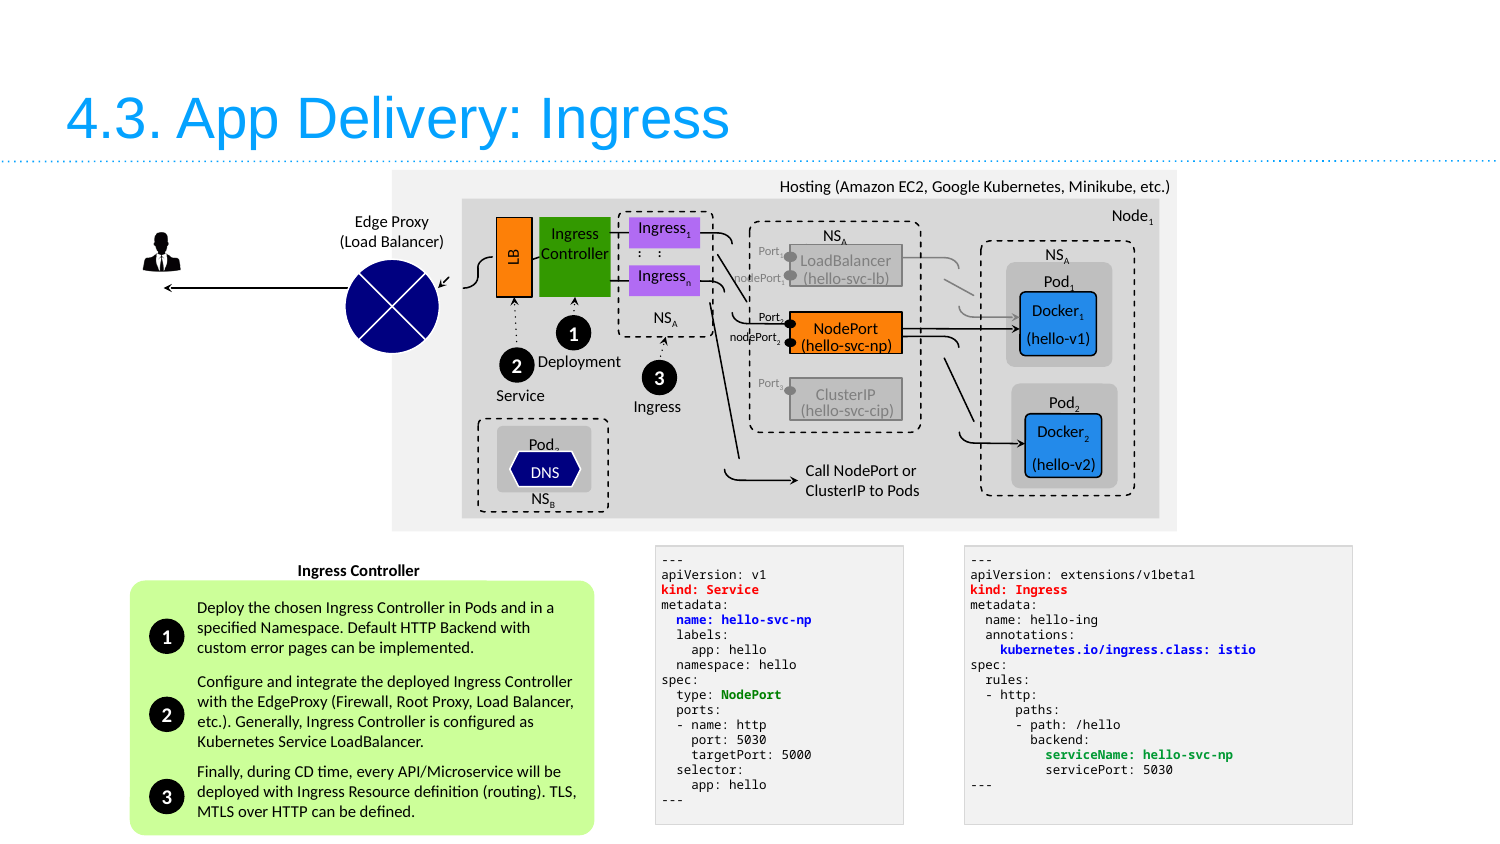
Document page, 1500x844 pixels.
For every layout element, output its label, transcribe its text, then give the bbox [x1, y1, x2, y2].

text_box NSA [618, 211, 713, 231]
text_box 2 [499, 347, 535, 383]
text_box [659, 336, 666, 360]
text_box 1 [149, 618, 185, 654]
text_box 3 [149, 778, 185, 815]
text_box --- apiVersion: v1 kind: Service metadata: name: hello-svc-np labels: app: hello namespace: hello spec: type: NodePort ports: - name: http port: 5030 targetPort: 5000 selector: app: hello --- [655, 545, 904, 825]
text_box [734, 312, 747, 324]
text_box nodePort2 [730, 329, 749, 341]
text_box [960, 306, 974, 317]
text_box Ingress [627, 391, 694, 421]
text_box Deploy the chosen Ingress Controller in Pods and in a specified Namespace. Default HTTP Backend with custom error pages can be implemented. [190, 604, 587, 650]
text_box LB [496, 265, 532, 298]
text_box NSA [618, 242, 713, 337]
text_box --- apiVersion: extensions/v1beta1 kind: Ingress metadata: name: hello-ing annotations: kubernetes.io/ingress.class: istio spec: rules: - http: paths: - path: /hello backend: serviceName: hello-svc-np servicePort: 5030 --- [964, 545, 1353, 825]
text_box NSA [749, 221, 921, 433]
text_box Finally, during CD time, every API/Microservice will be deployed with Ingress Resource definition (routing). TLS, MTLS over HTTP can be defined. [190, 768, 587, 814]
text_box NSA [980, 240, 1135, 496]
title 4.3. App Delivery: Ingress [51, 72, 1449, 167]
text_box [713, 281, 725, 292]
text_box NSB [478, 418, 609, 512]
text_box Configure and integrate the deployed Ingress Controller with the EdgeProxy (Firewall, Root Proxy, Load Balancer, etc.). Generally, Ingress Controller is configured as Kubernetes Service LoadBalancer. [190, 676, 587, 745]
text_box Deployment [531, 346, 632, 376]
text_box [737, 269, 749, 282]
text_box Node1 [461, 198, 1160, 519]
text_box [463, 277, 477, 289]
text_box [477, 256, 493, 268]
text_box 1 [555, 315, 592, 351]
text_box [944, 257, 959, 269]
text_box Service [490, 379, 555, 410]
picture [139, 229, 184, 274]
text_box [960, 432, 974, 443]
text_box Call NodePort or ClusterIP to Pods [799, 465, 959, 495]
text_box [513, 296, 518, 348]
text_box Hosting (Amazon EC2, Google Kubernetes, Minikube, etc.) [391, 169, 1177, 532]
text_box Ingress Controller [171, 555, 547, 586]
text_box Edge Proxy (Load Balancer) [330, 211, 454, 245]
text_box LB [496, 217, 532, 256]
text_box 3 [641, 360, 678, 396]
text_box [944, 337, 959, 348]
text_box [344, 259, 440, 354]
text_box 2 [149, 696, 185, 733]
text_box Ingress Controller [539, 217, 611, 297]
text_box [129, 580, 595, 836]
text_box [726, 469, 740, 481]
text_box [717, 232, 732, 244]
